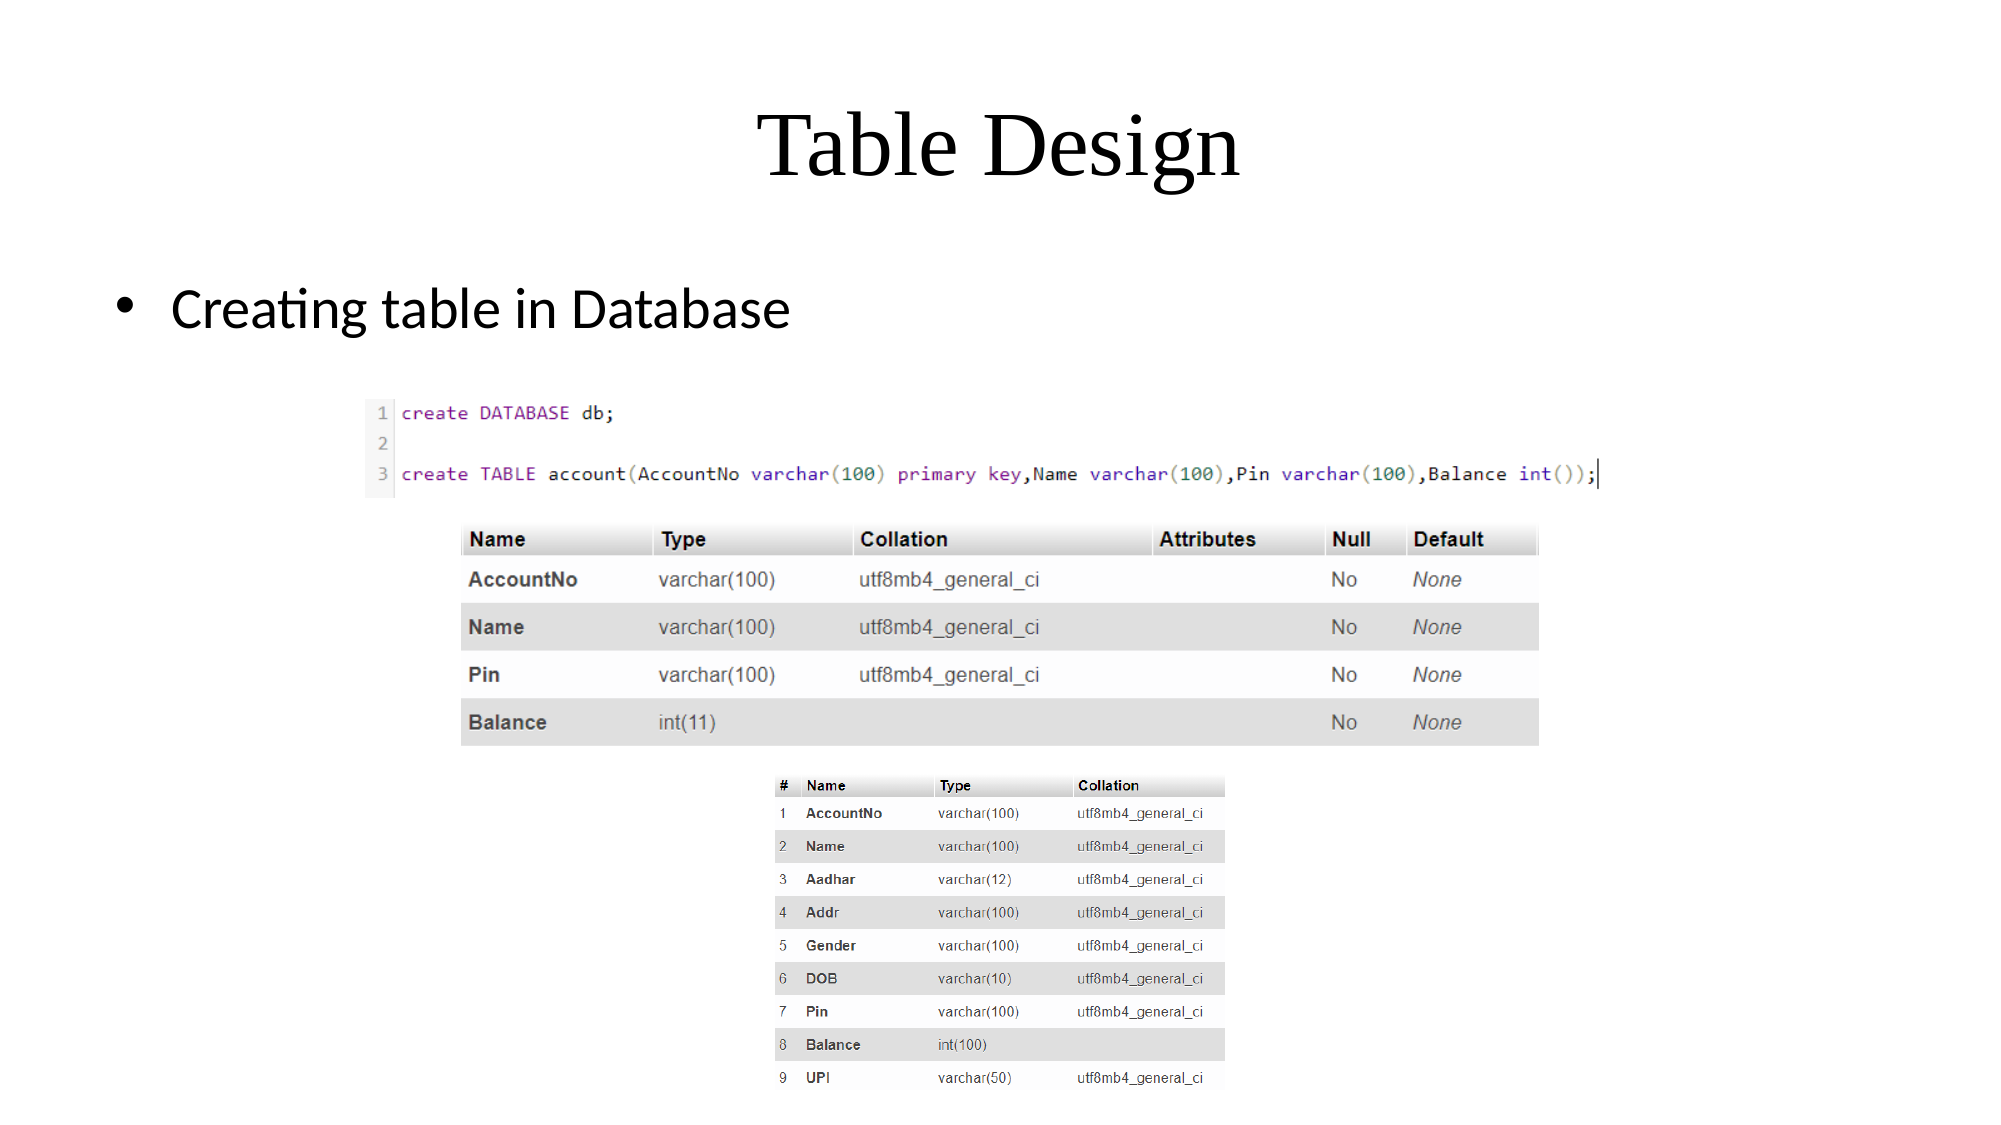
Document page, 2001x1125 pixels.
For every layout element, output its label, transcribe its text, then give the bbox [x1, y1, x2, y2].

picture [461, 519, 1539, 751]
title Table Design [99, 45, 1900, 233]
picture [365, 399, 1635, 498]
picture [775, 771, 1225, 1091]
list Creating table in Database [99, 262, 1900, 1005]
